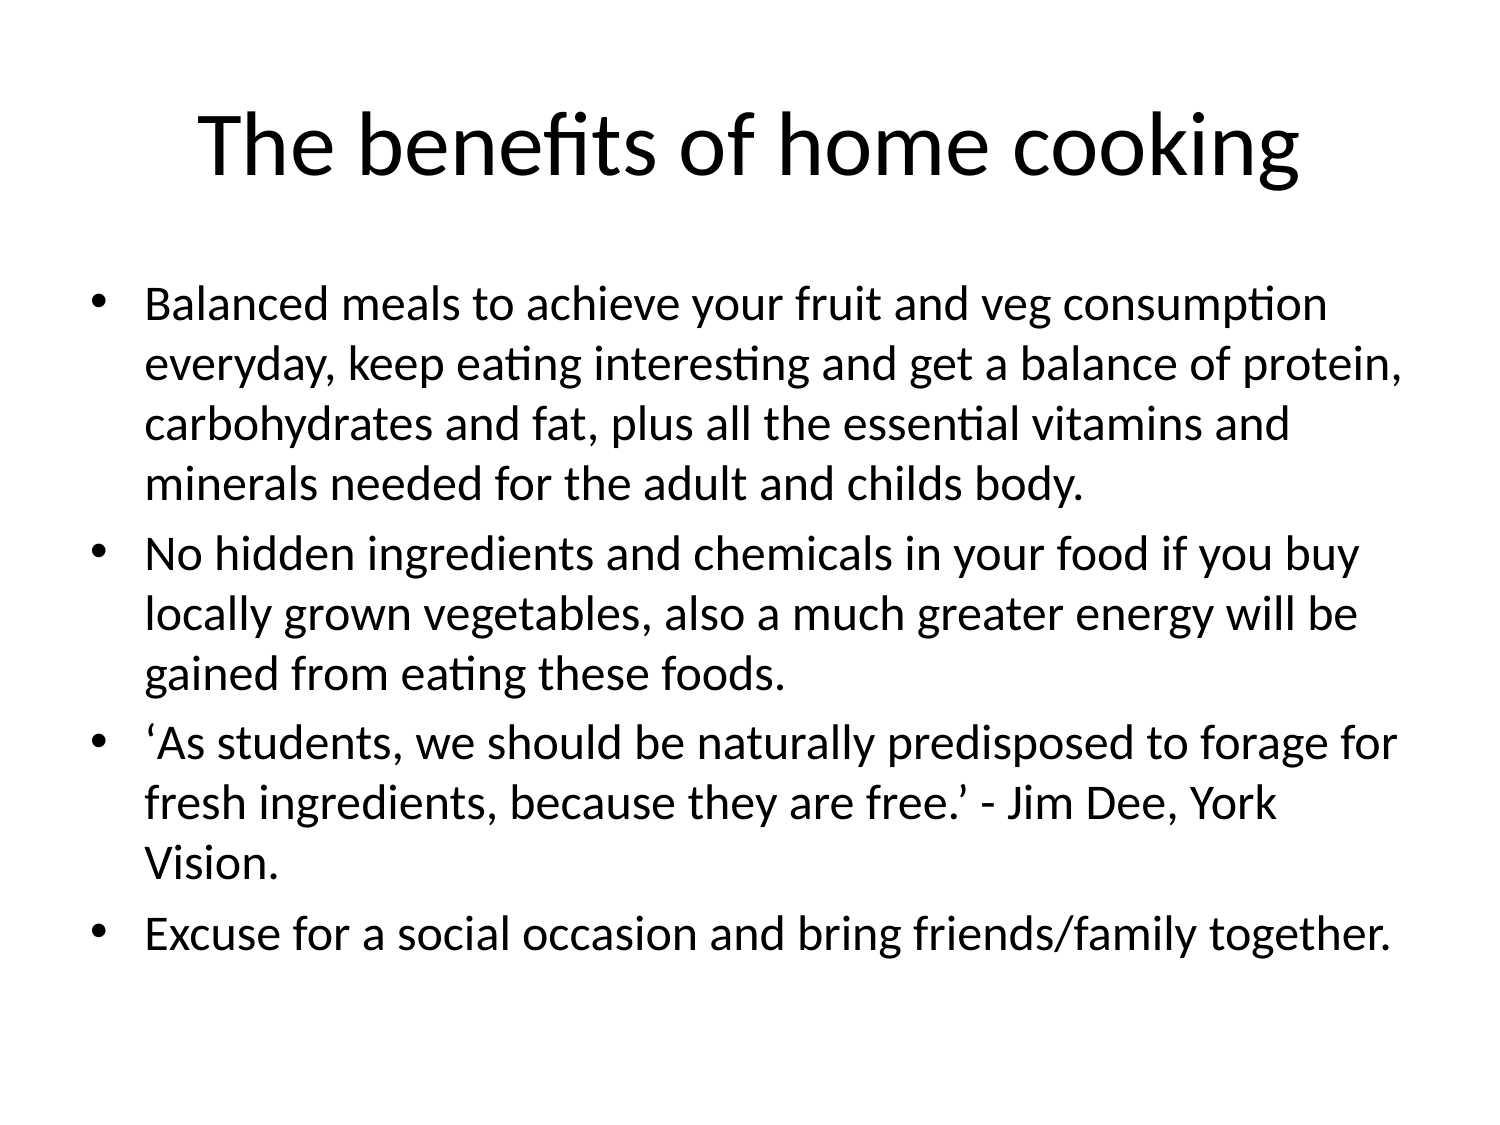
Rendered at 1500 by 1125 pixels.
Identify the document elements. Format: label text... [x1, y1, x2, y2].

list Balanced meals to achieve your fruit and veg consumption everyday, keep eating interesting and get a balance of protein, carbohydrates and fat, plus all the essential vitamins and minerals needed for the adult and childs body. No hidden ingredients and chemicals in your food if you buy locally grown vegetables, also a much greater energy will be gained from eating these foods. ‘As students, we should be naturally predisposed to forage for fresh ingredients, because they are free.’ - Jim Dee, York Vision. Excuse for a social occasion and bring friends/family together. [75, 262, 1425, 1005]
title The benefits of home cooking [75, 45, 1425, 233]
